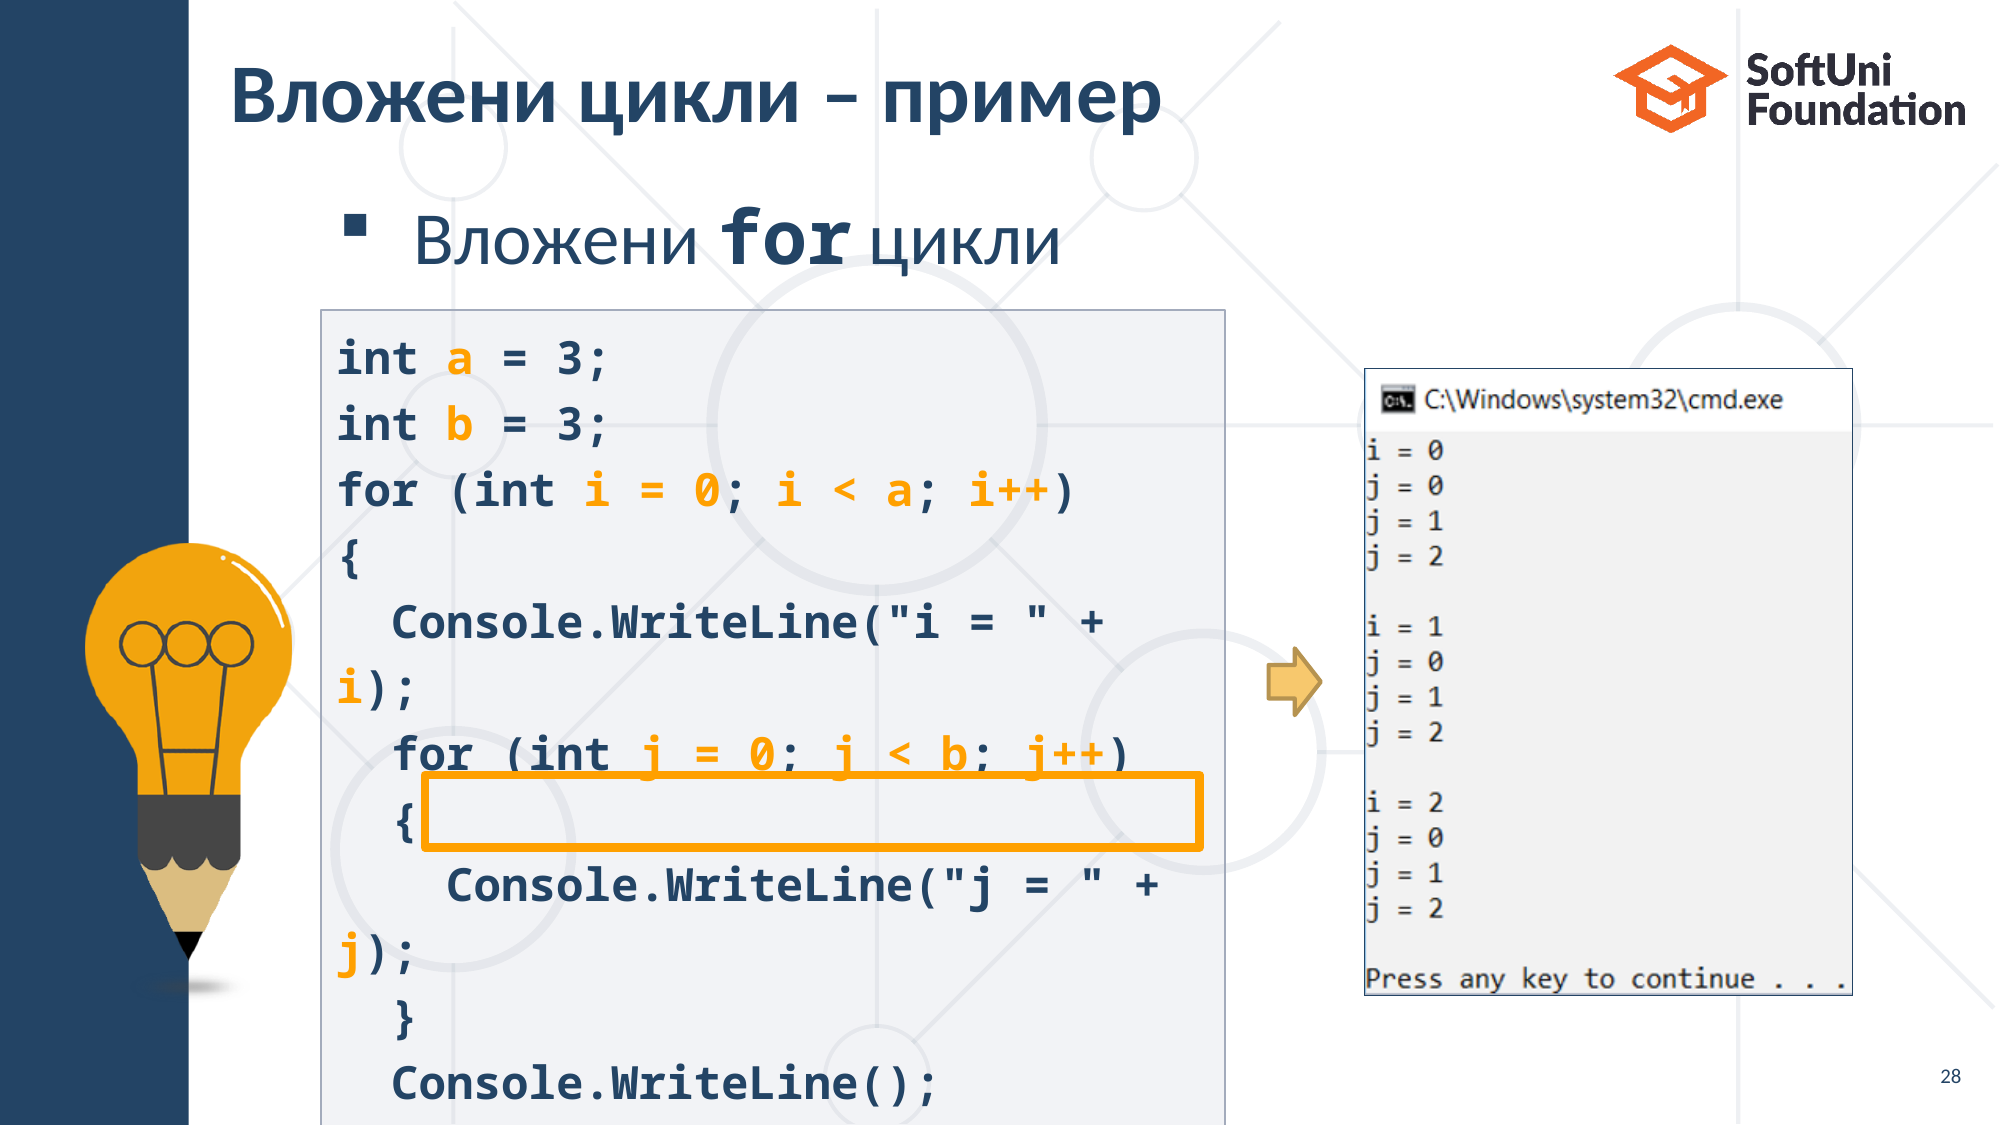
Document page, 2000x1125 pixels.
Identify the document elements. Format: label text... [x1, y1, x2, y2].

text_box int a = 3; int b = 3; for (int i = 0; i < a; i++) { Console.WriteLine("i = " + i); for (int j = 0; j < b; j++) { Console.WriteLine("j = " + j); } Console.WriteLine(); } [321, 310, 1225, 1125]
picture [85, 543, 292, 1003]
picture [1364, 368, 1853, 996]
text_box [1266, 646, 1323, 718]
list Вложени for цикли [321, 183, 1968, 1050]
slide_number 28 [1896, 1049, 1968, 1101]
text_box [423, 773, 1202, 849]
title Вложени цикли – пример [212, 16, 1591, 162]
picture [1613, 44, 1965, 133]
